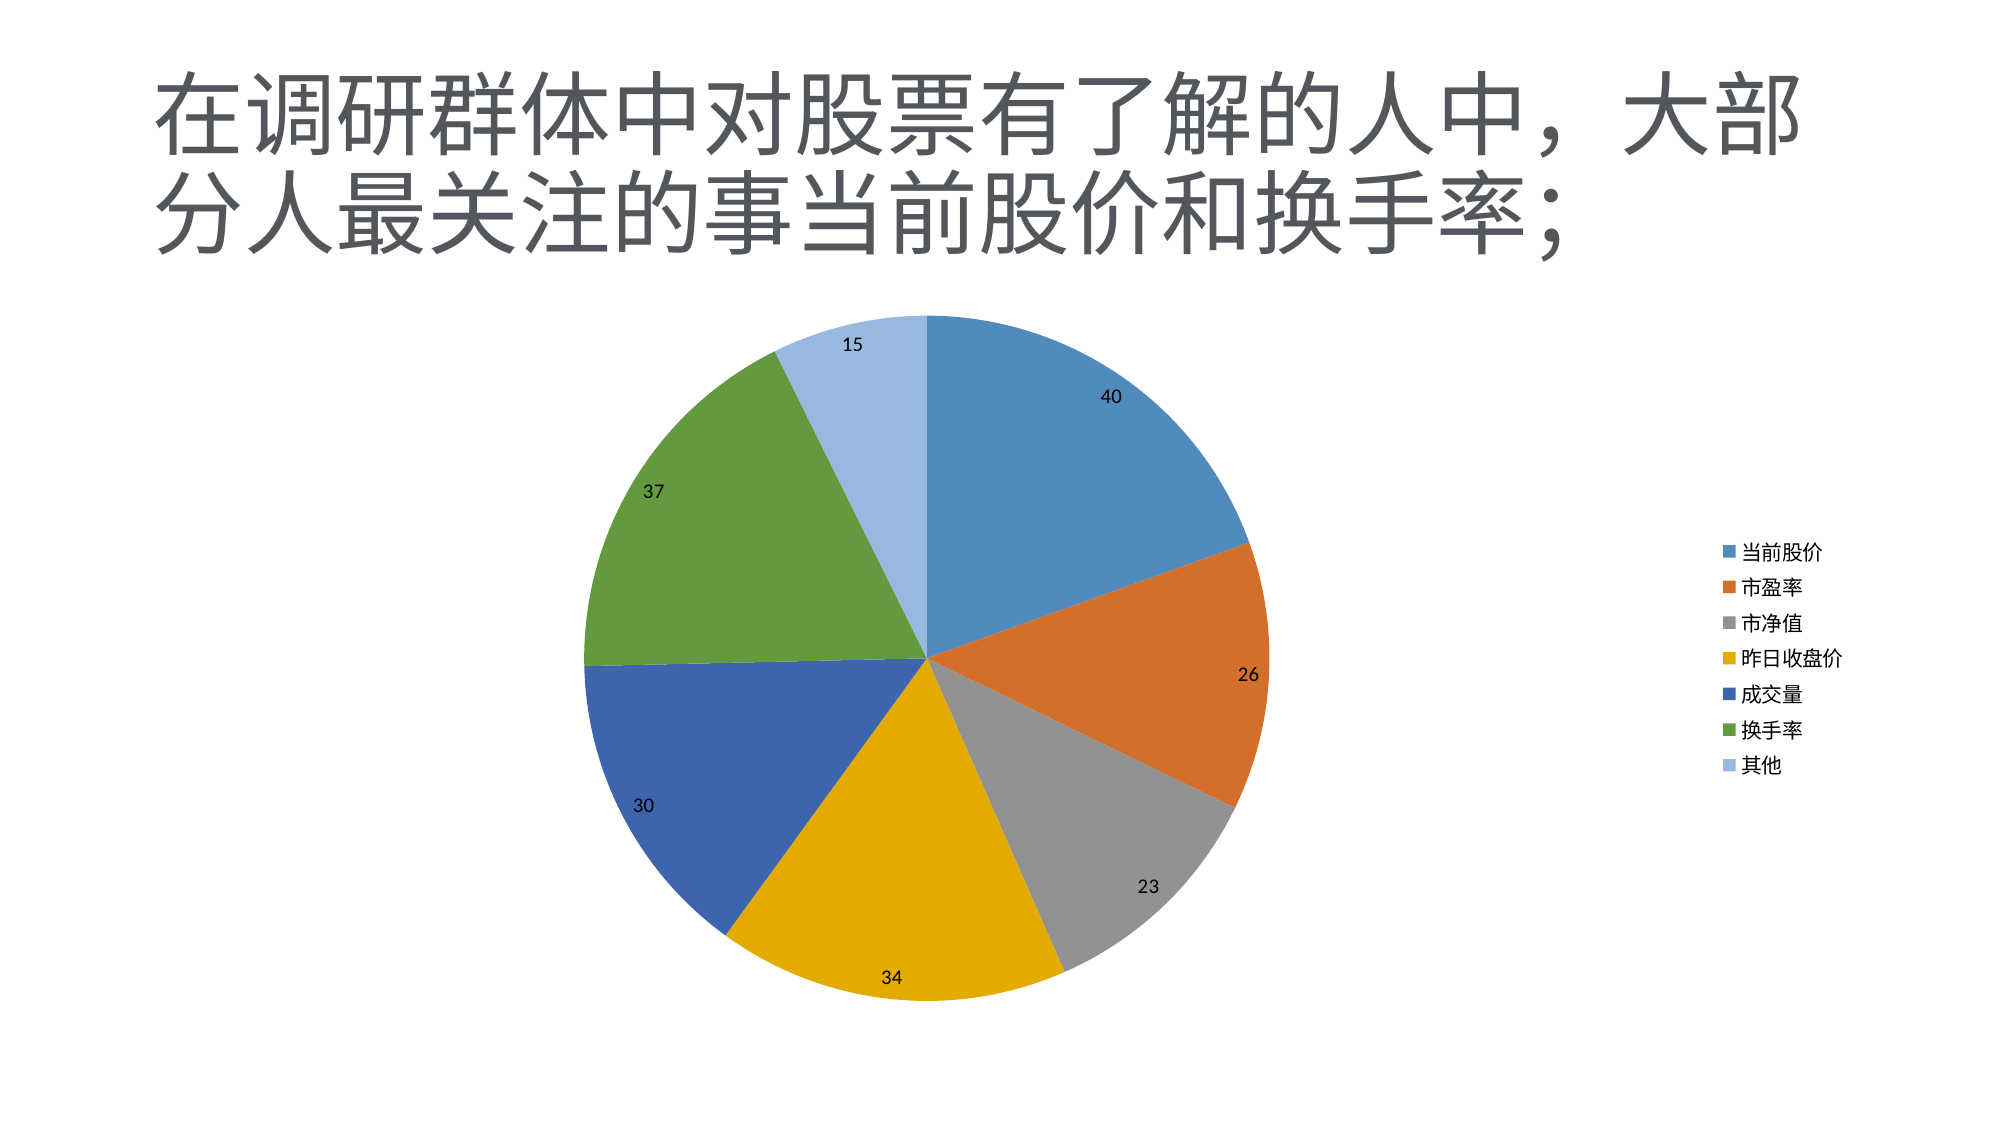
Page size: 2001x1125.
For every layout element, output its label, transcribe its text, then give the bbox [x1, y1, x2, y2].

title 在调研群体中对股票有了解的人中，大部分人最关注的事当前股价和换手率； [137, 59, 1863, 278]
chart [137, 301, 1863, 1016]
